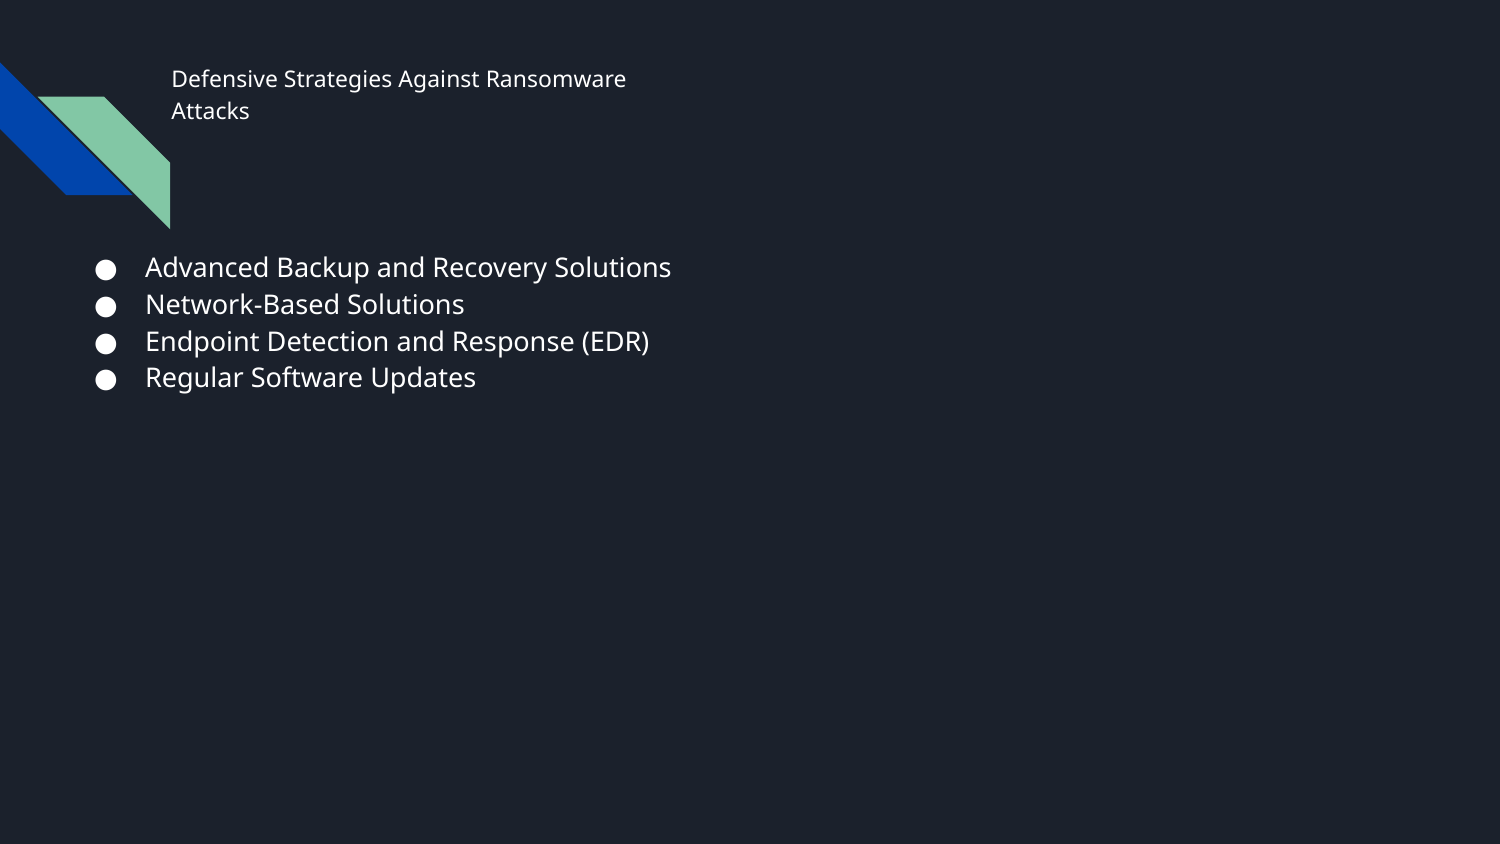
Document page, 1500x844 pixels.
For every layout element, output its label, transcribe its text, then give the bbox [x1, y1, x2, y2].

title Defensive Strategies Against Ransomware Attacks [156, 48, 1500, 143]
list Advanced Backup and Recovery Solutions Network-Based Solutions Endpoint Detection and Response (EDR) Regular Software Updates [55, 233, 1453, 795]
